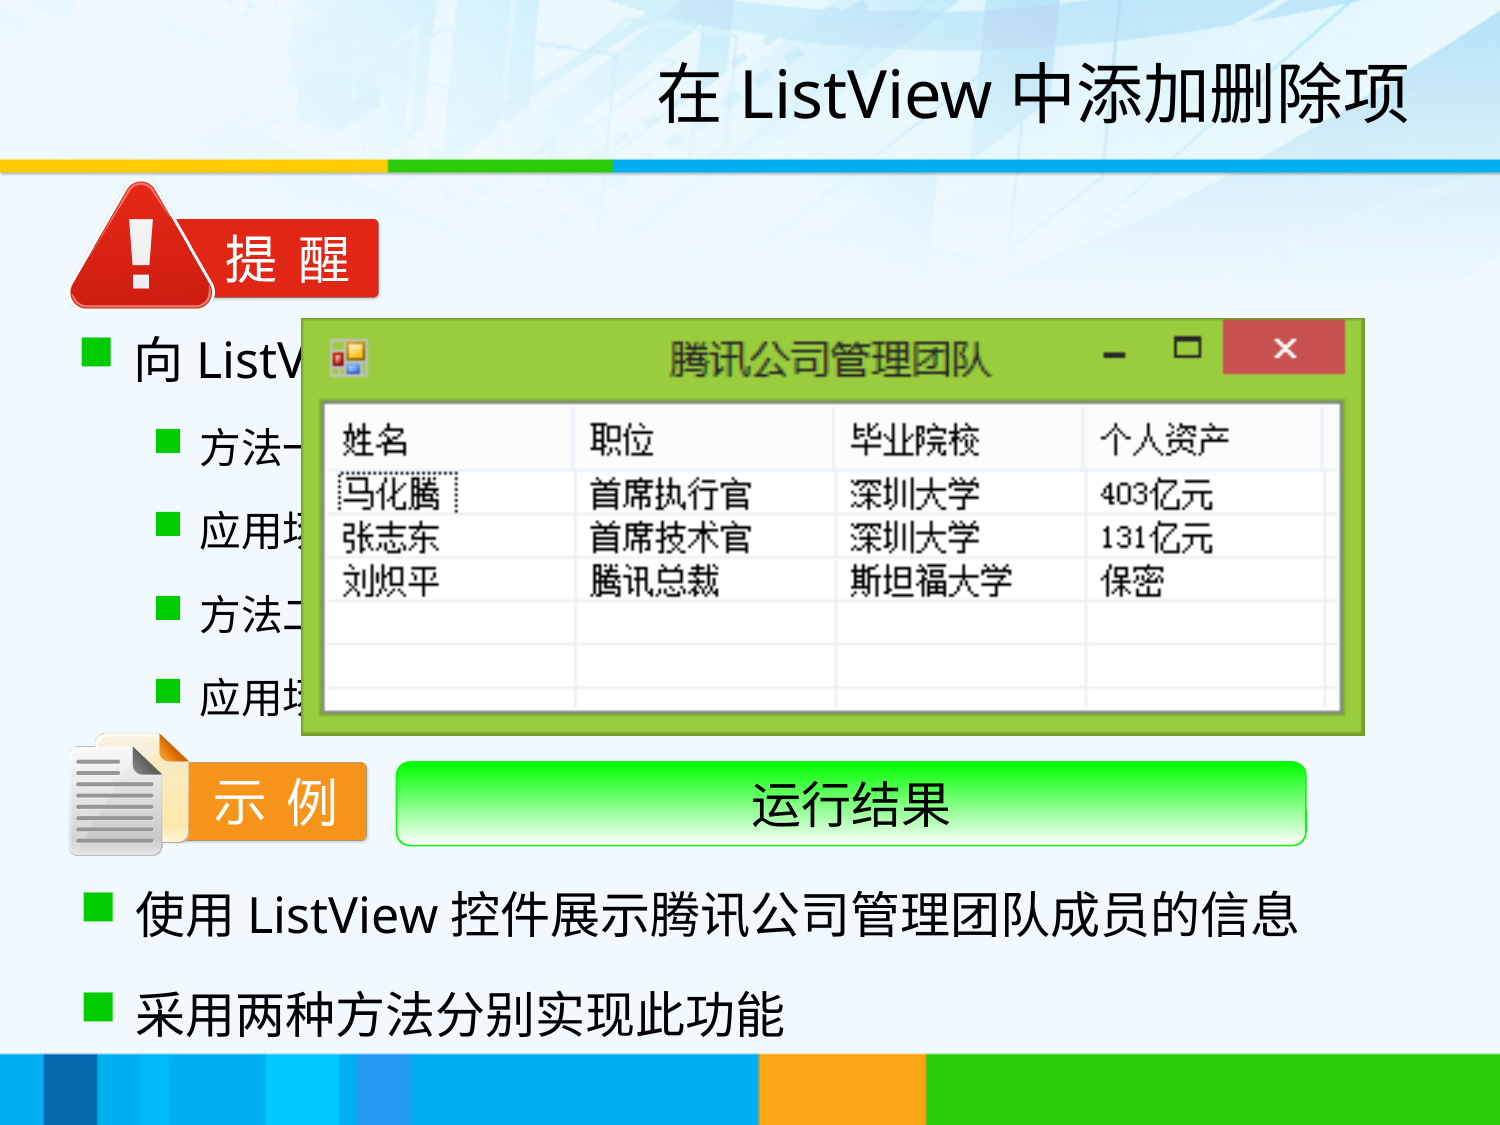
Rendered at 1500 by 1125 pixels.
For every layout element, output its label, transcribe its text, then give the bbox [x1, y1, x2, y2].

picture [0, 0, 1500, 1125]
text_box 运行结果 [396, 761, 1307, 846]
list 向ListView中添加删除项 方法一：通过ListViewItem集合编辑器添加删除项 应用场合：添加固定不变的数据 方法二：通过编码添加删除项 应用场合：动态数据的添加 [62, 328, 295, 714]
title 在ListView中添加删除项 [383, 45, 1426, 138]
list 向ListView中添加删除项 方法一：通过ListViewItem集合编辑器添加删除项 应用场合：添加固定不变的数据 方法二：通过编码添加删除项 应用场合：动态数据的添加 [390, 290, 1413, 734]
text_box 使用ListView控件展示腾讯公司管理团队成员的信息 采用两种方法分别实现此功能 [64, 846, 1415, 1014]
